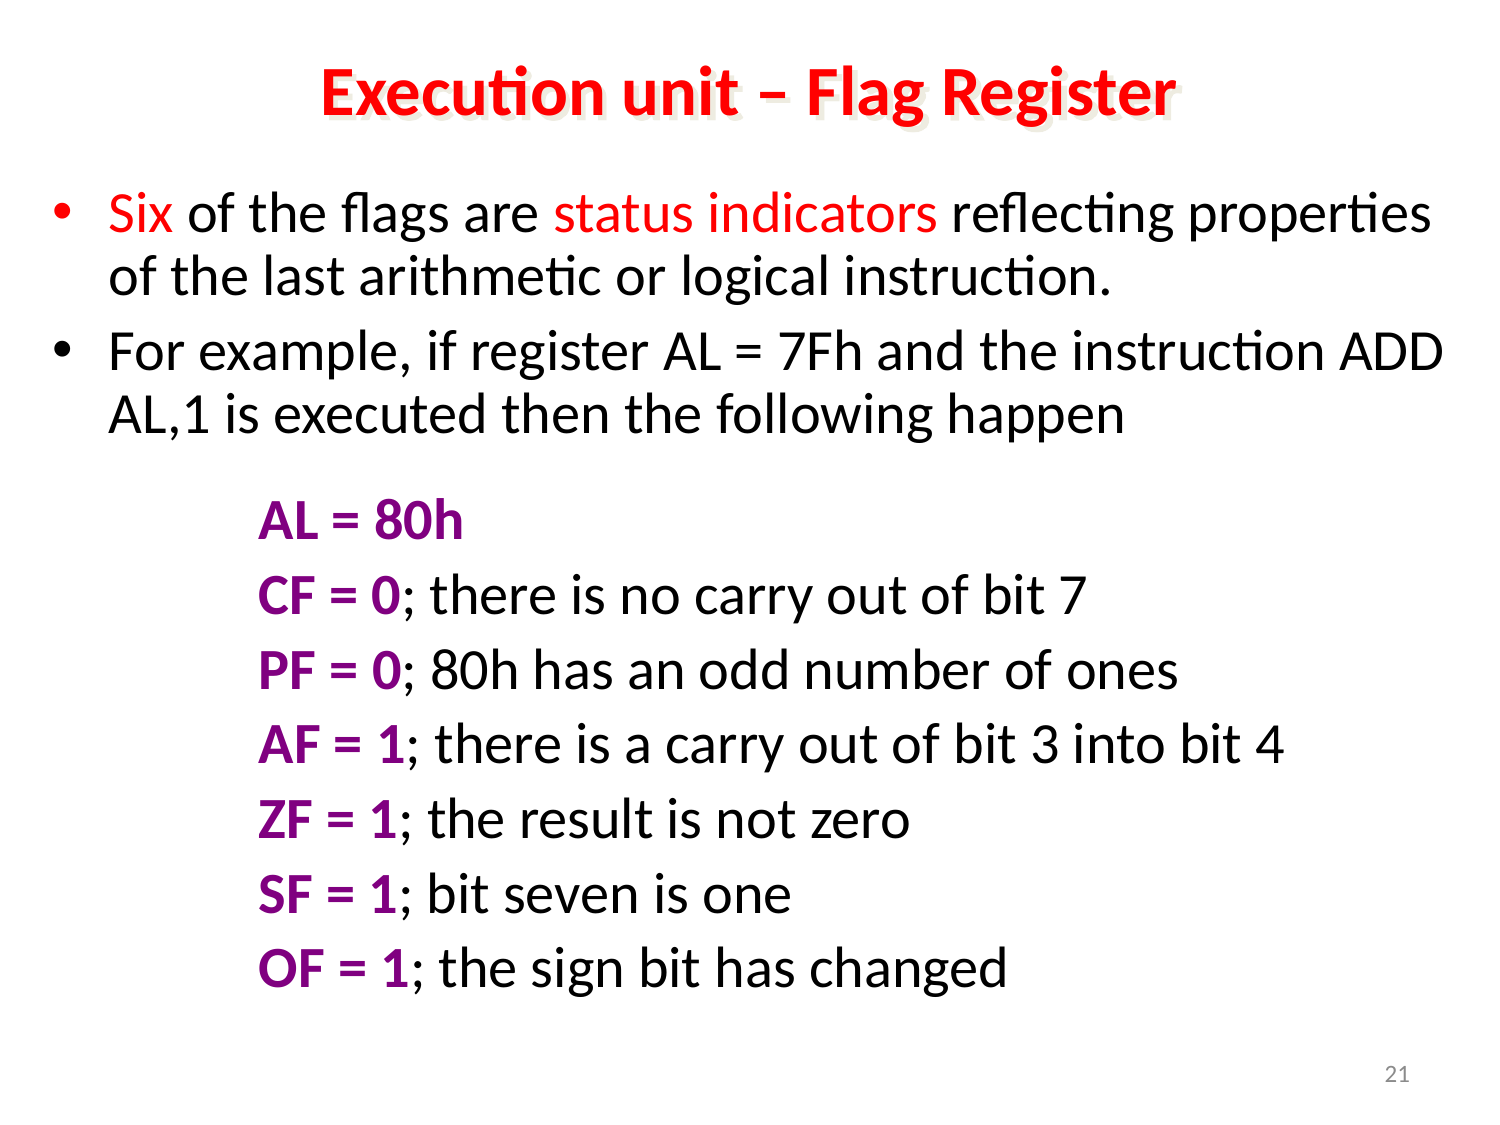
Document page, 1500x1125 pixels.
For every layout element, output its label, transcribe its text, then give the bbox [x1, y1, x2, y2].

title Execution unit – Flag Register [50, 37, 1450, 138]
list Six of the flags are status indicators reflecting properties of the last arithmetic or logical instruction. For example, if register AL = 7Fh and the instruction ADD AL,1 is executed then the following happen AL = 80h CF = 0; there is no carry out of bit 7 PF = 0; 80h has an odd number of ones AF = 1; there is a carry out of bit 3 into bit 4 ZF = 1; the result is not zero SF = 1; bit seven is one OF = 1; the sign bit has changed [37, 174, 1475, 1088]
slide_number 21 [1074, 1042, 1425, 1103]
